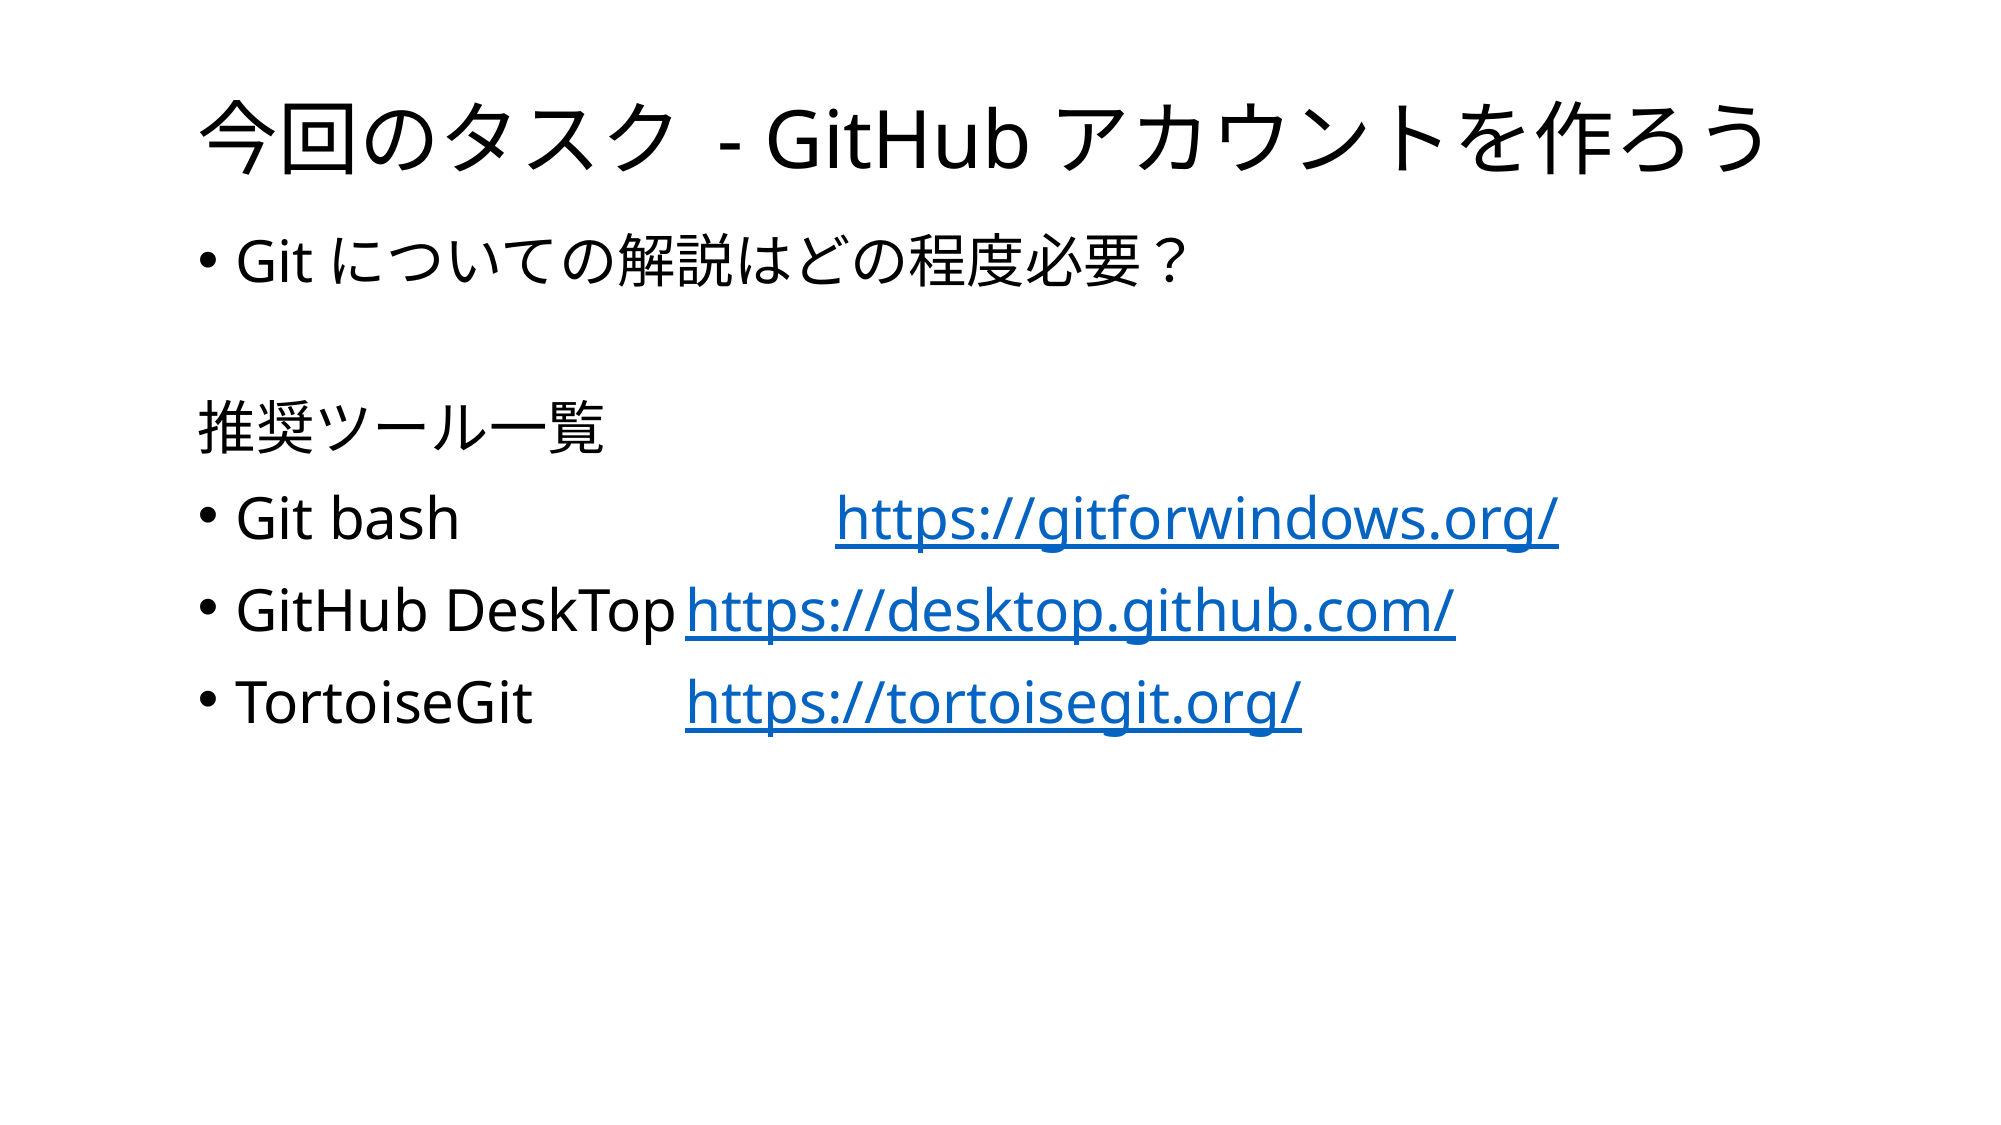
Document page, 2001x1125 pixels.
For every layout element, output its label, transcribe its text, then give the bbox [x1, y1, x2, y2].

title 今回のタスク - GitHubアカウントを作ろう [183, 90, 1851, 194]
list Gitについての解説はどの程度必要？ 推奨ツール一覧 Git bash https://gitforwindows.org/ GitHub DeskTop https://desktop.github.com/ TortoiseGit https://tortoisegit.org/ [183, 224, 1851, 1013]
